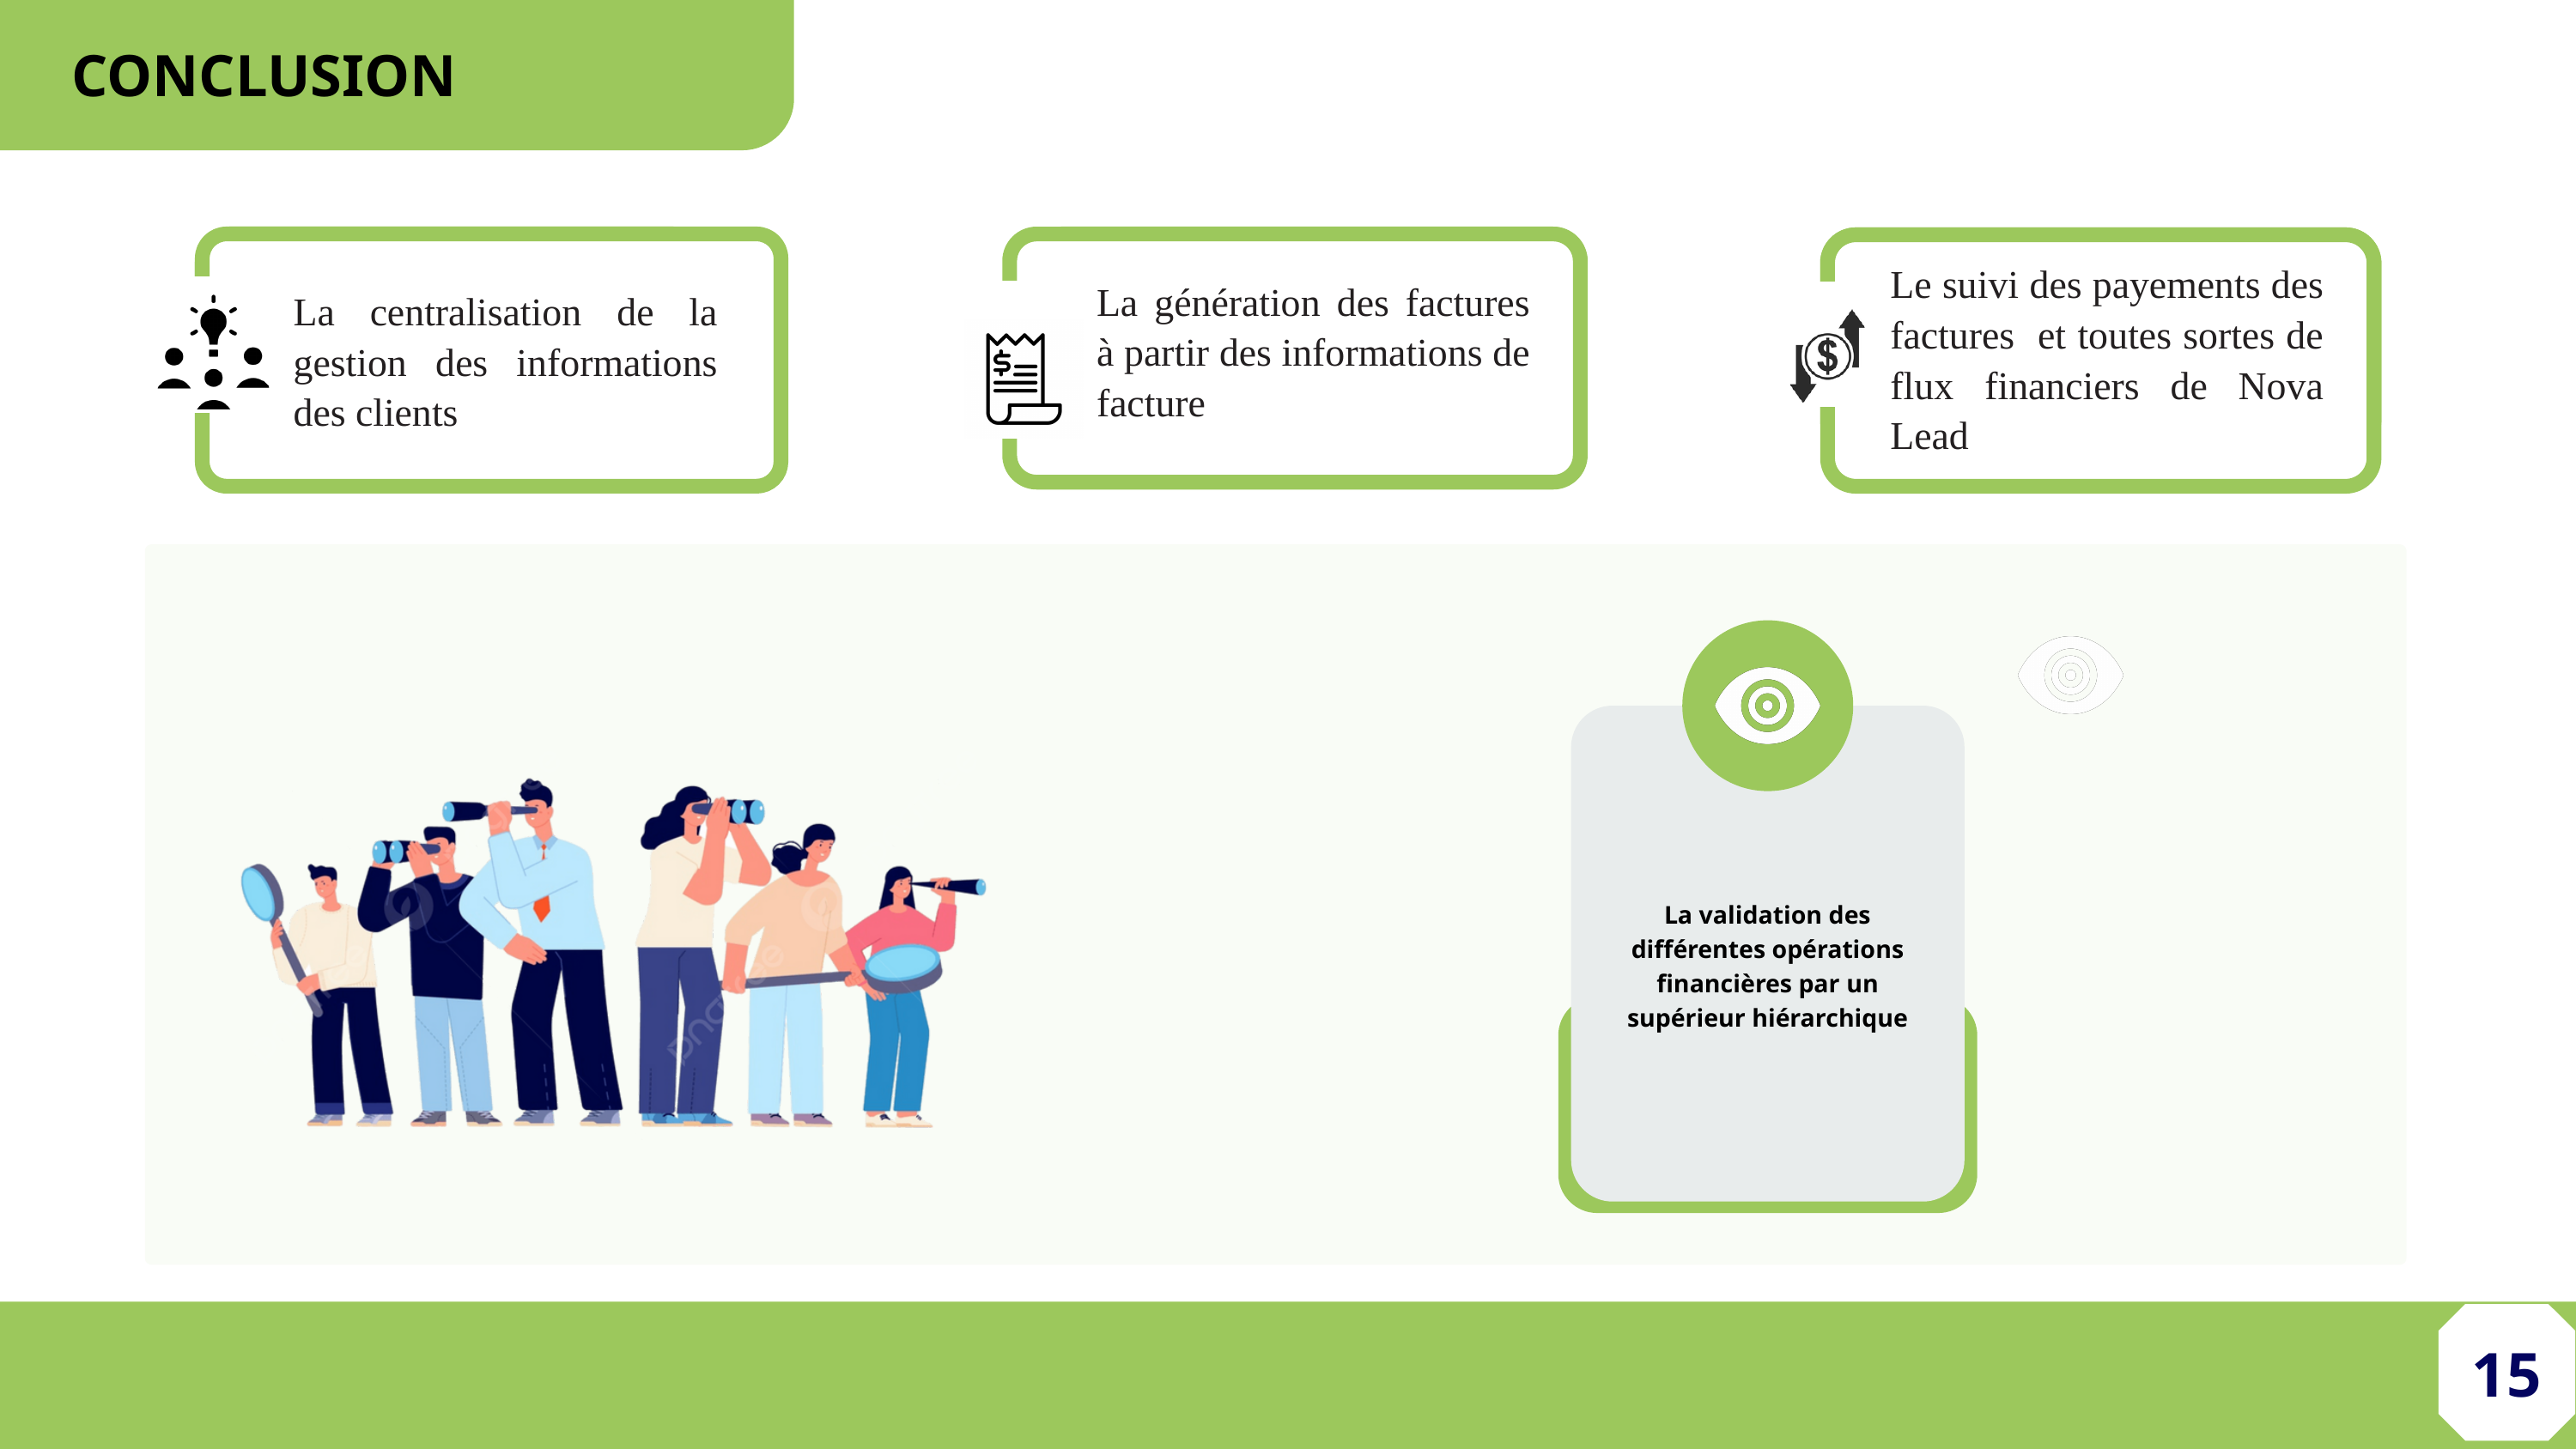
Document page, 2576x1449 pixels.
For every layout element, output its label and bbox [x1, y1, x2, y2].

text_box [1558, 996, 1978, 1214]
text_box [1827, 234, 2374, 487]
text_box [202, 233, 781, 487]
text_box [0, 1301, 2576, 1449]
text_box [1571, 705, 1965, 1202]
text_box [0, 0, 795, 151]
text_box [964, 319, 1005, 439]
text_box [970, 280, 1097, 407]
text_box [144, 543, 2407, 1265]
text_box [1681, 620, 1854, 791]
text_box [1009, 233, 1581, 482]
text_box [144, 276, 260, 414]
text_box [1764, 281, 1891, 408]
text_box [2438, 1303, 2576, 1441]
